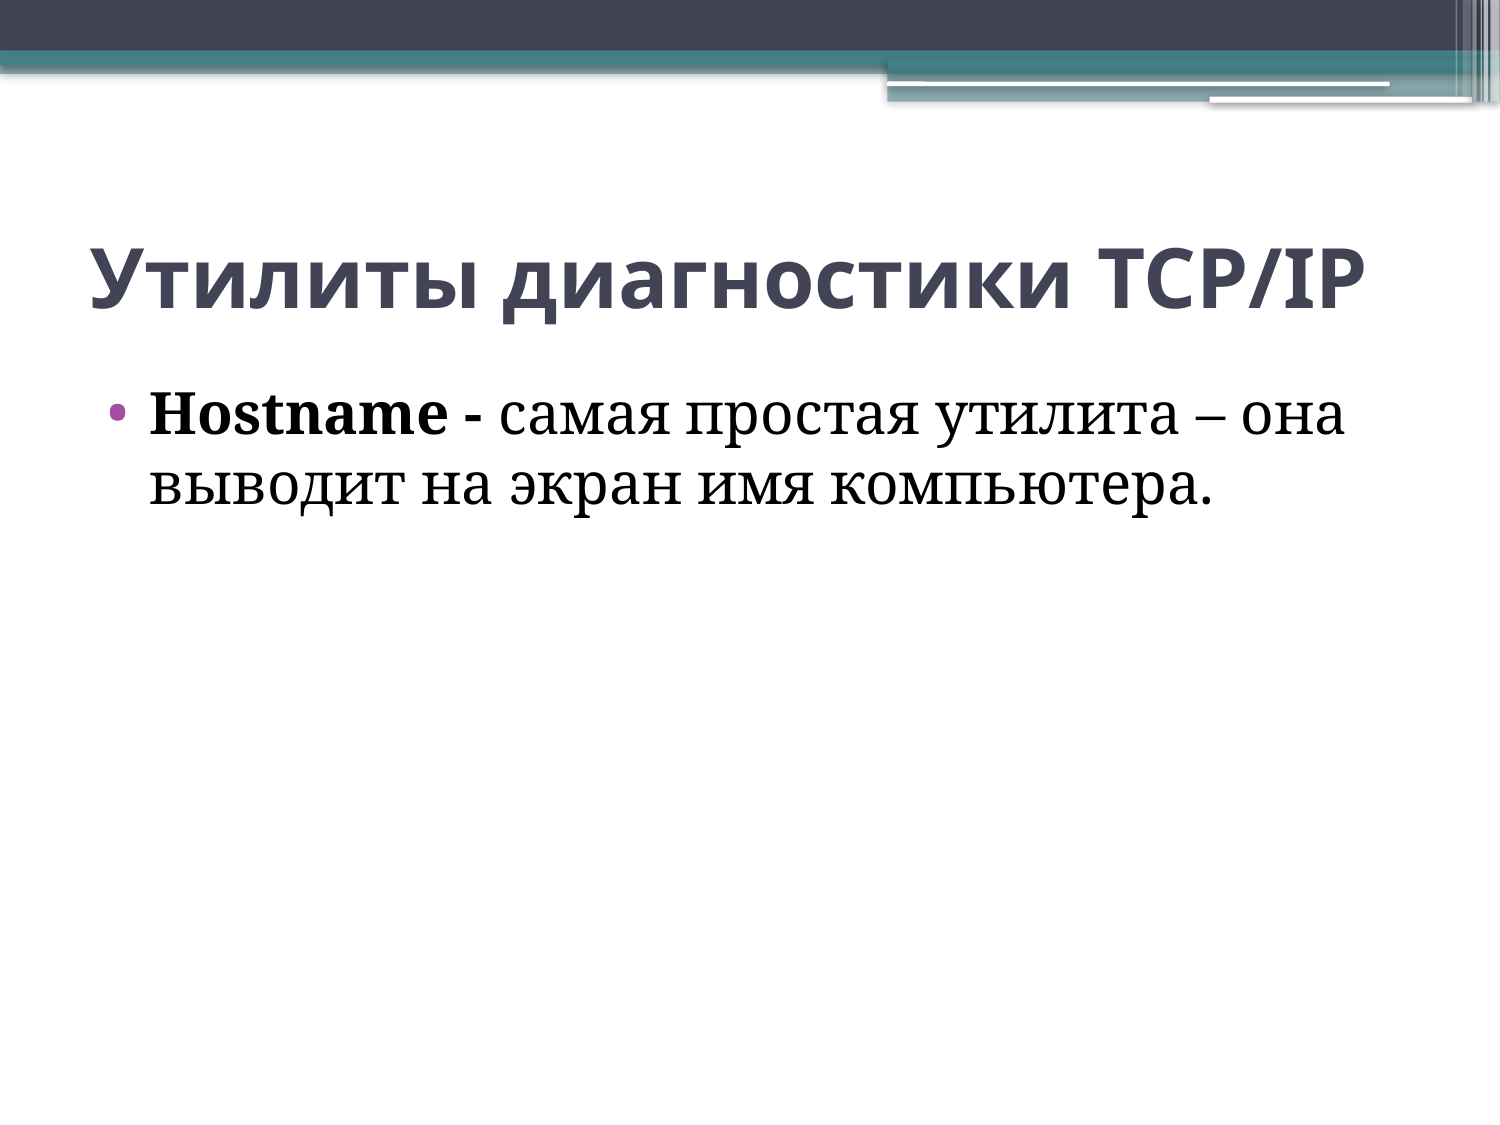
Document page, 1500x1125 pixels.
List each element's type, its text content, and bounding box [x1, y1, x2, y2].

list Hostname - самая простая утилита – она выводит на экран имя компьютера. [75, 368, 1425, 1079]
title Утилиты диагностики TCP/IP [75, 187, 1425, 363]
